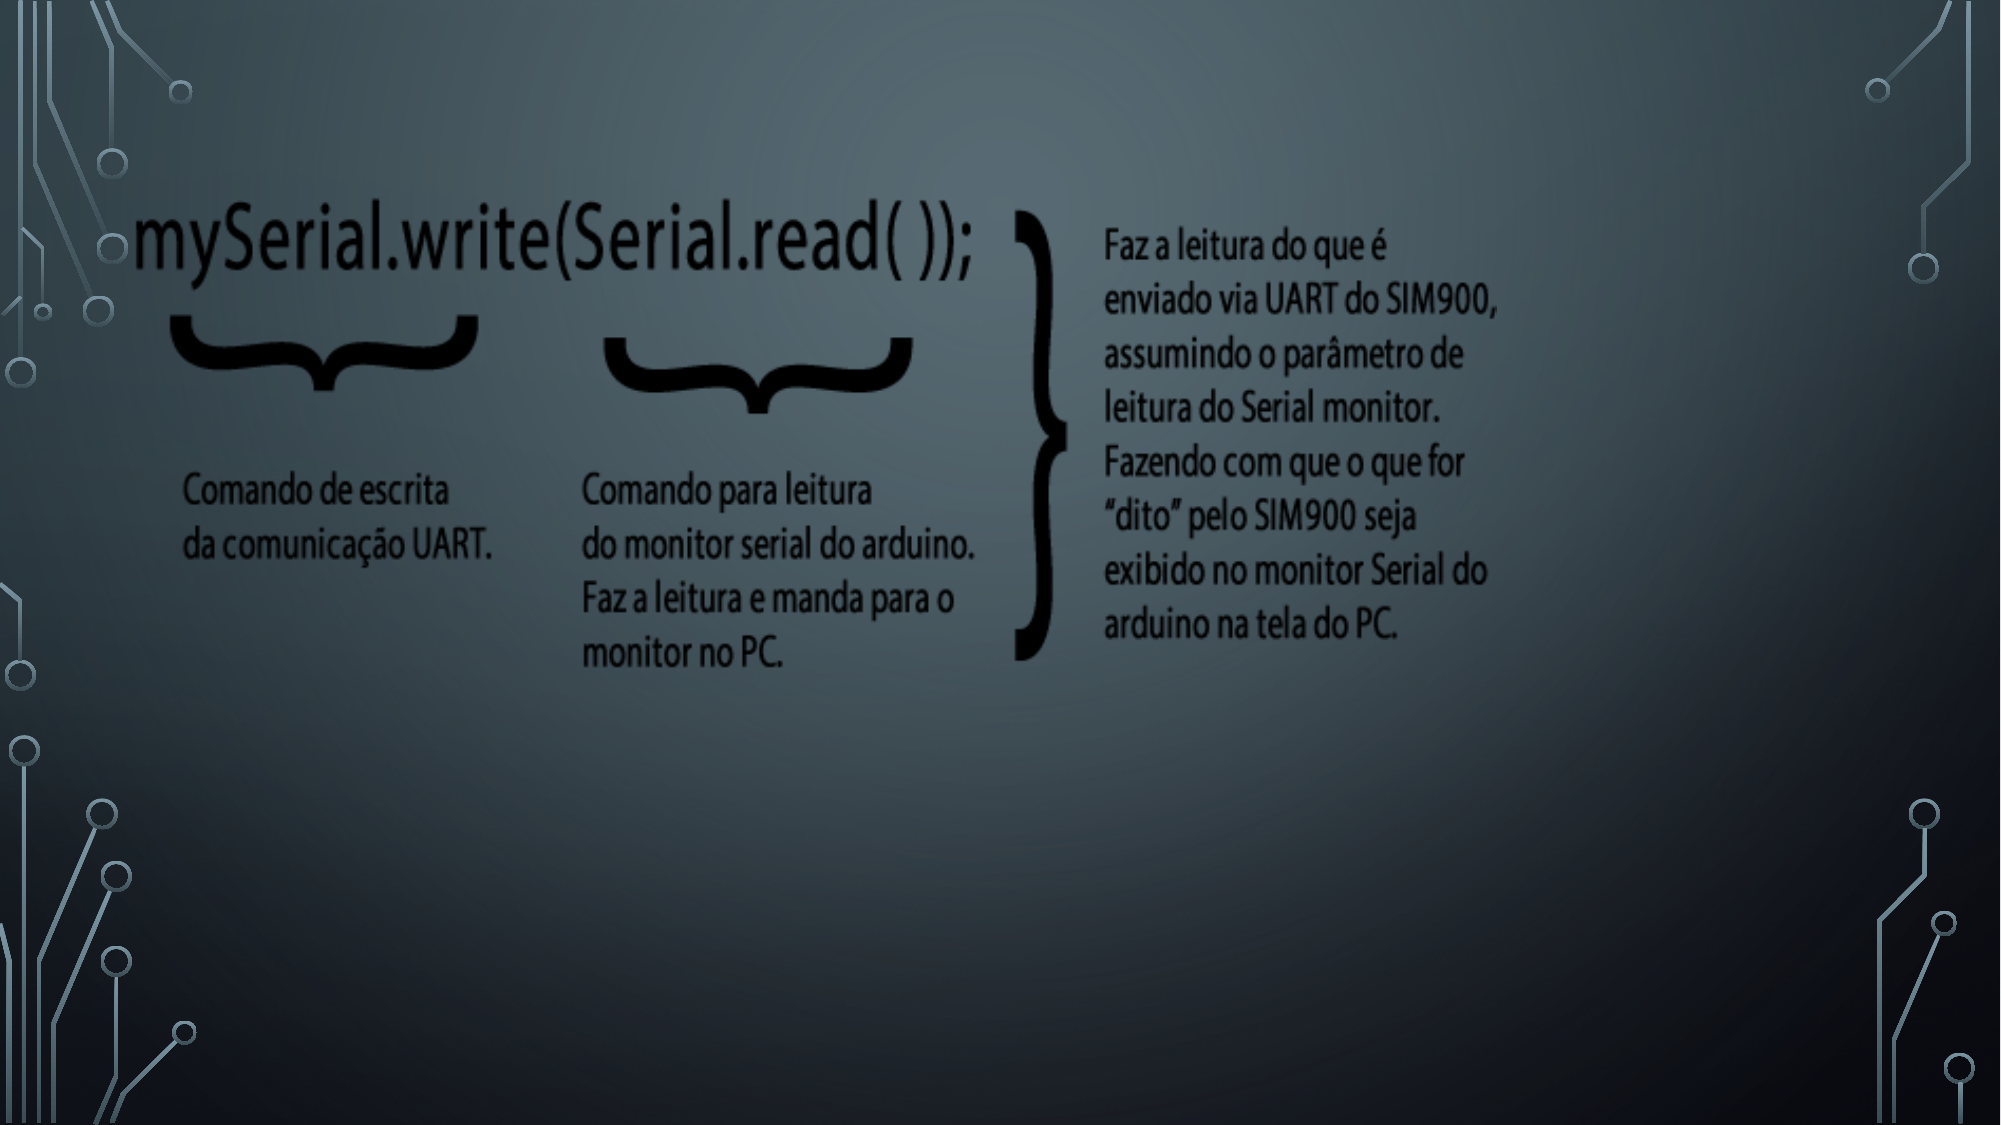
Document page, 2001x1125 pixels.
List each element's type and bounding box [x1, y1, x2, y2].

picture [46, 32, 1497, 846]
